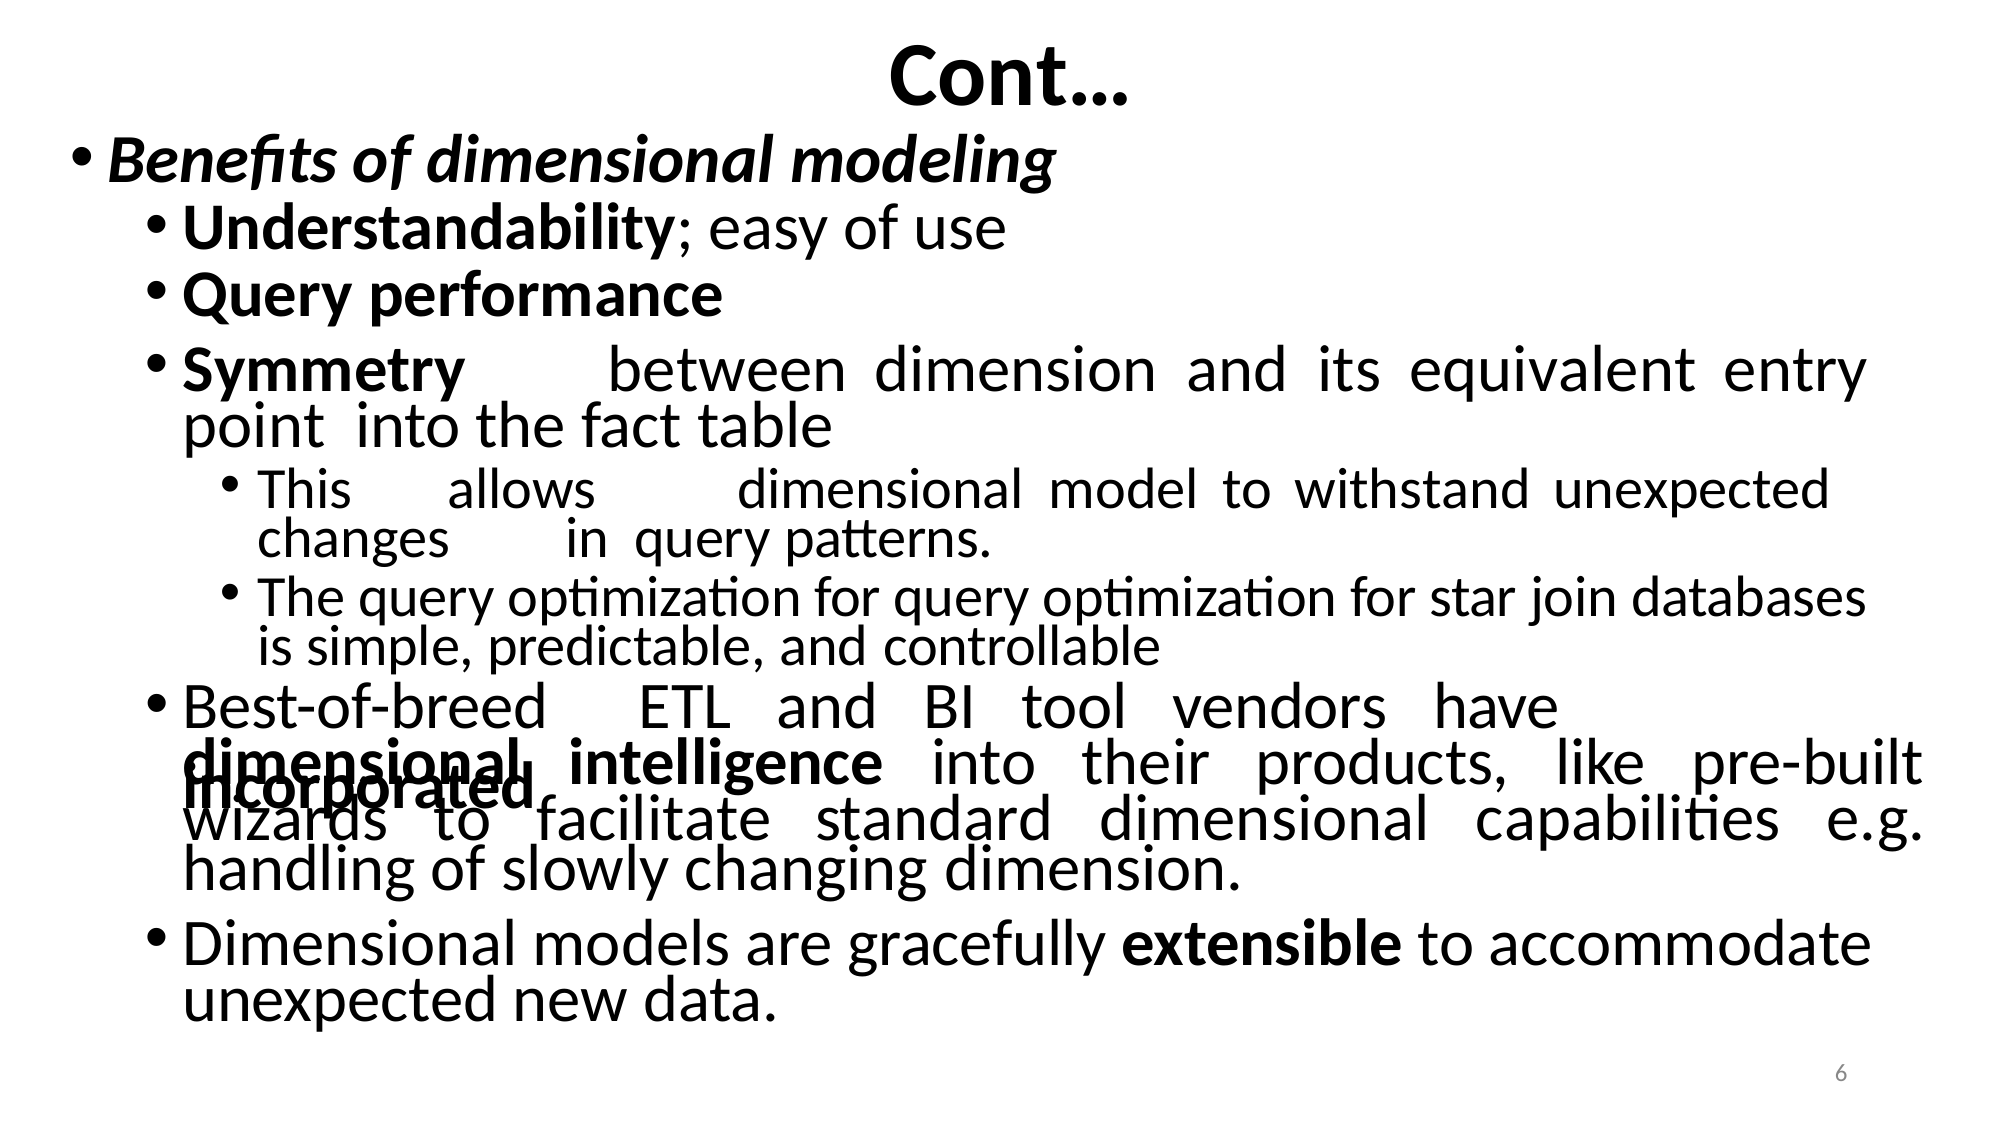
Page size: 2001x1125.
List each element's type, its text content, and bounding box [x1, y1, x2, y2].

text_box wizards to facilitate standard dimensional capabilities e.g. [180, 772, 1927, 855]
text_box Best-of-breed ETL and BI tool vendors have incorporated [143, 660, 1927, 822]
text_box dimensional intelligence into their products, like pre-built [180, 715, 1927, 772]
text_box handling of slowly changing dimension. Dimensional models are gracefully extensible to accommodate unexpected new data. [143, 828, 1926, 1033]
text_box 6 [1830, 1060, 1852, 1087]
title Cont… [887, 12, 1135, 118]
text_box Benefits of dimensional modeling Understandability; easy of use Query performance Symmetry between dimension and its equivalent entry point into the fact table This allows dimensional model to withstand unexpected changes in query patterns. The query optimization for query optimization for star join databases is simple, predictable, and controllable [68, 118, 1926, 676]
